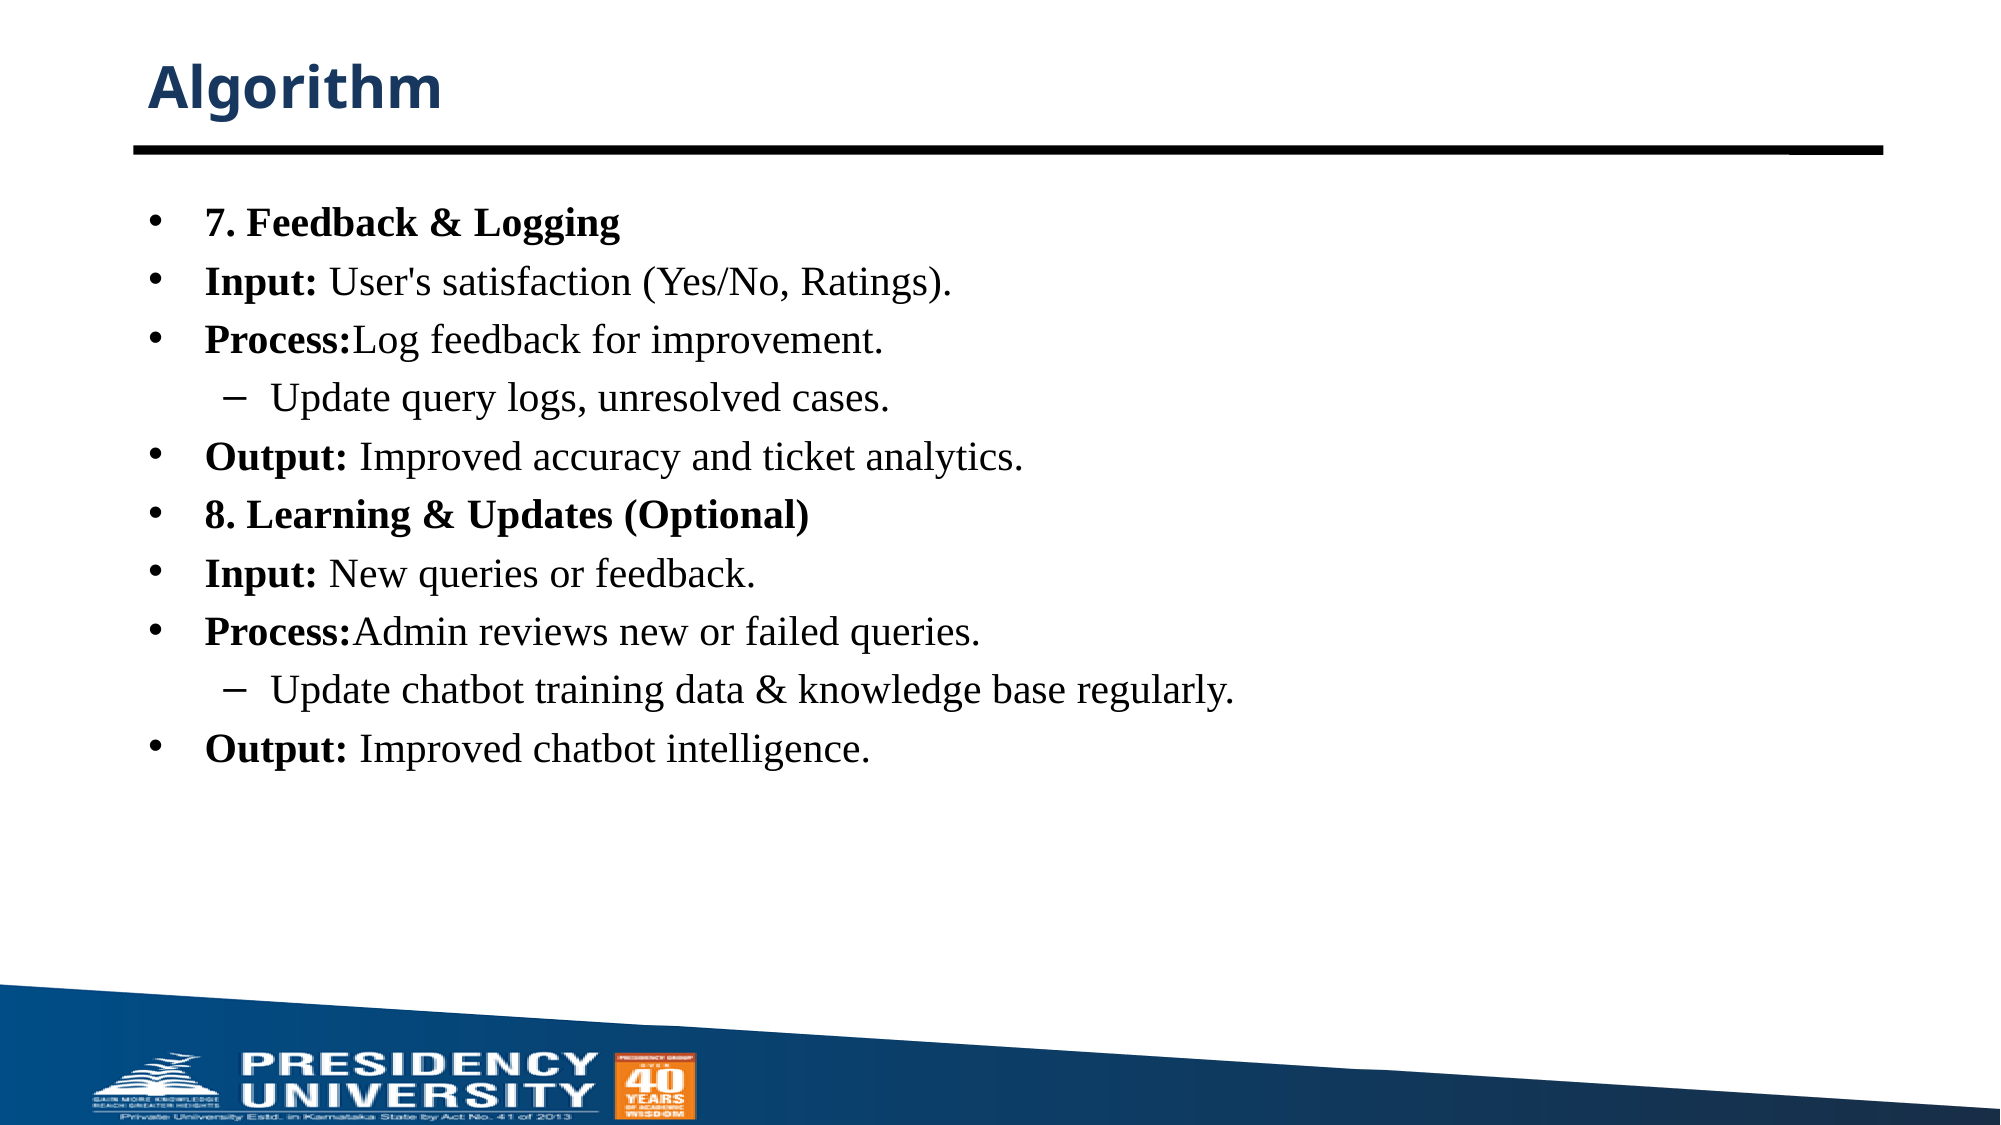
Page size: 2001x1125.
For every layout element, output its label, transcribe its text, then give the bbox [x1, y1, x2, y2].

picture [0, 982, 2000, 1125]
title Algorithm [133, 45, 1884, 125]
list 7. Feedback & Logging Input: User's satisfaction (Yes/No, Ratings). Process:Log feedback for improvement. Update query logs, unresolved cases. Output: Improved accuracy and ticket analytics. 8. Learning & Updates (Optional) Input: New queries or feedback. Process:Admin reviews new or failed queries. Update chatbot training data & knowledge base regularly. Output: Improved chatbot intelligence. [133, 187, 1884, 1000]
